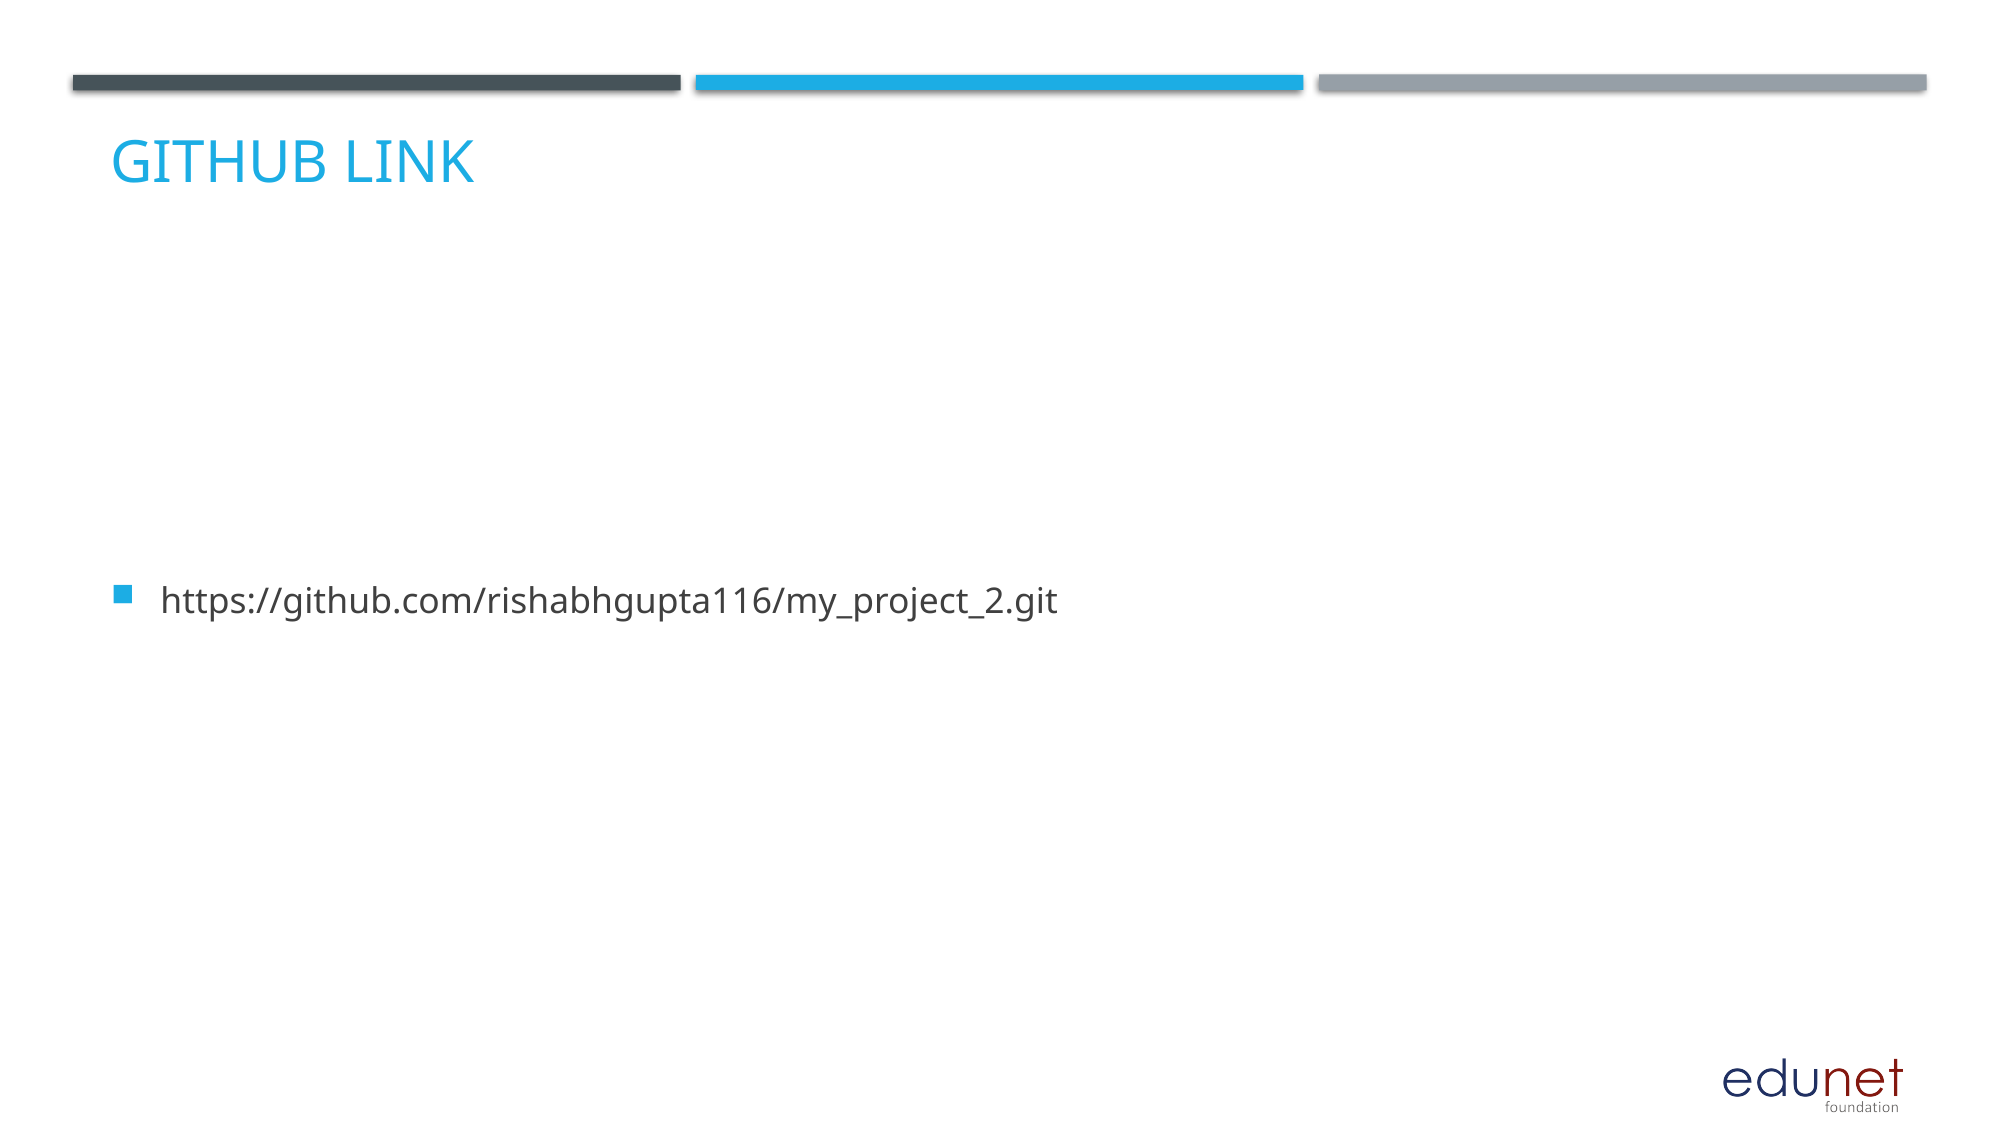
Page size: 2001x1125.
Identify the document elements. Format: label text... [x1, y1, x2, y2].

title GitHub Link [95, 115, 1905, 203]
list https://github.com/rishabhgupta116/my_project_2.git [95, 213, 1905, 981]
picture [1719, 1056, 1905, 1116]
